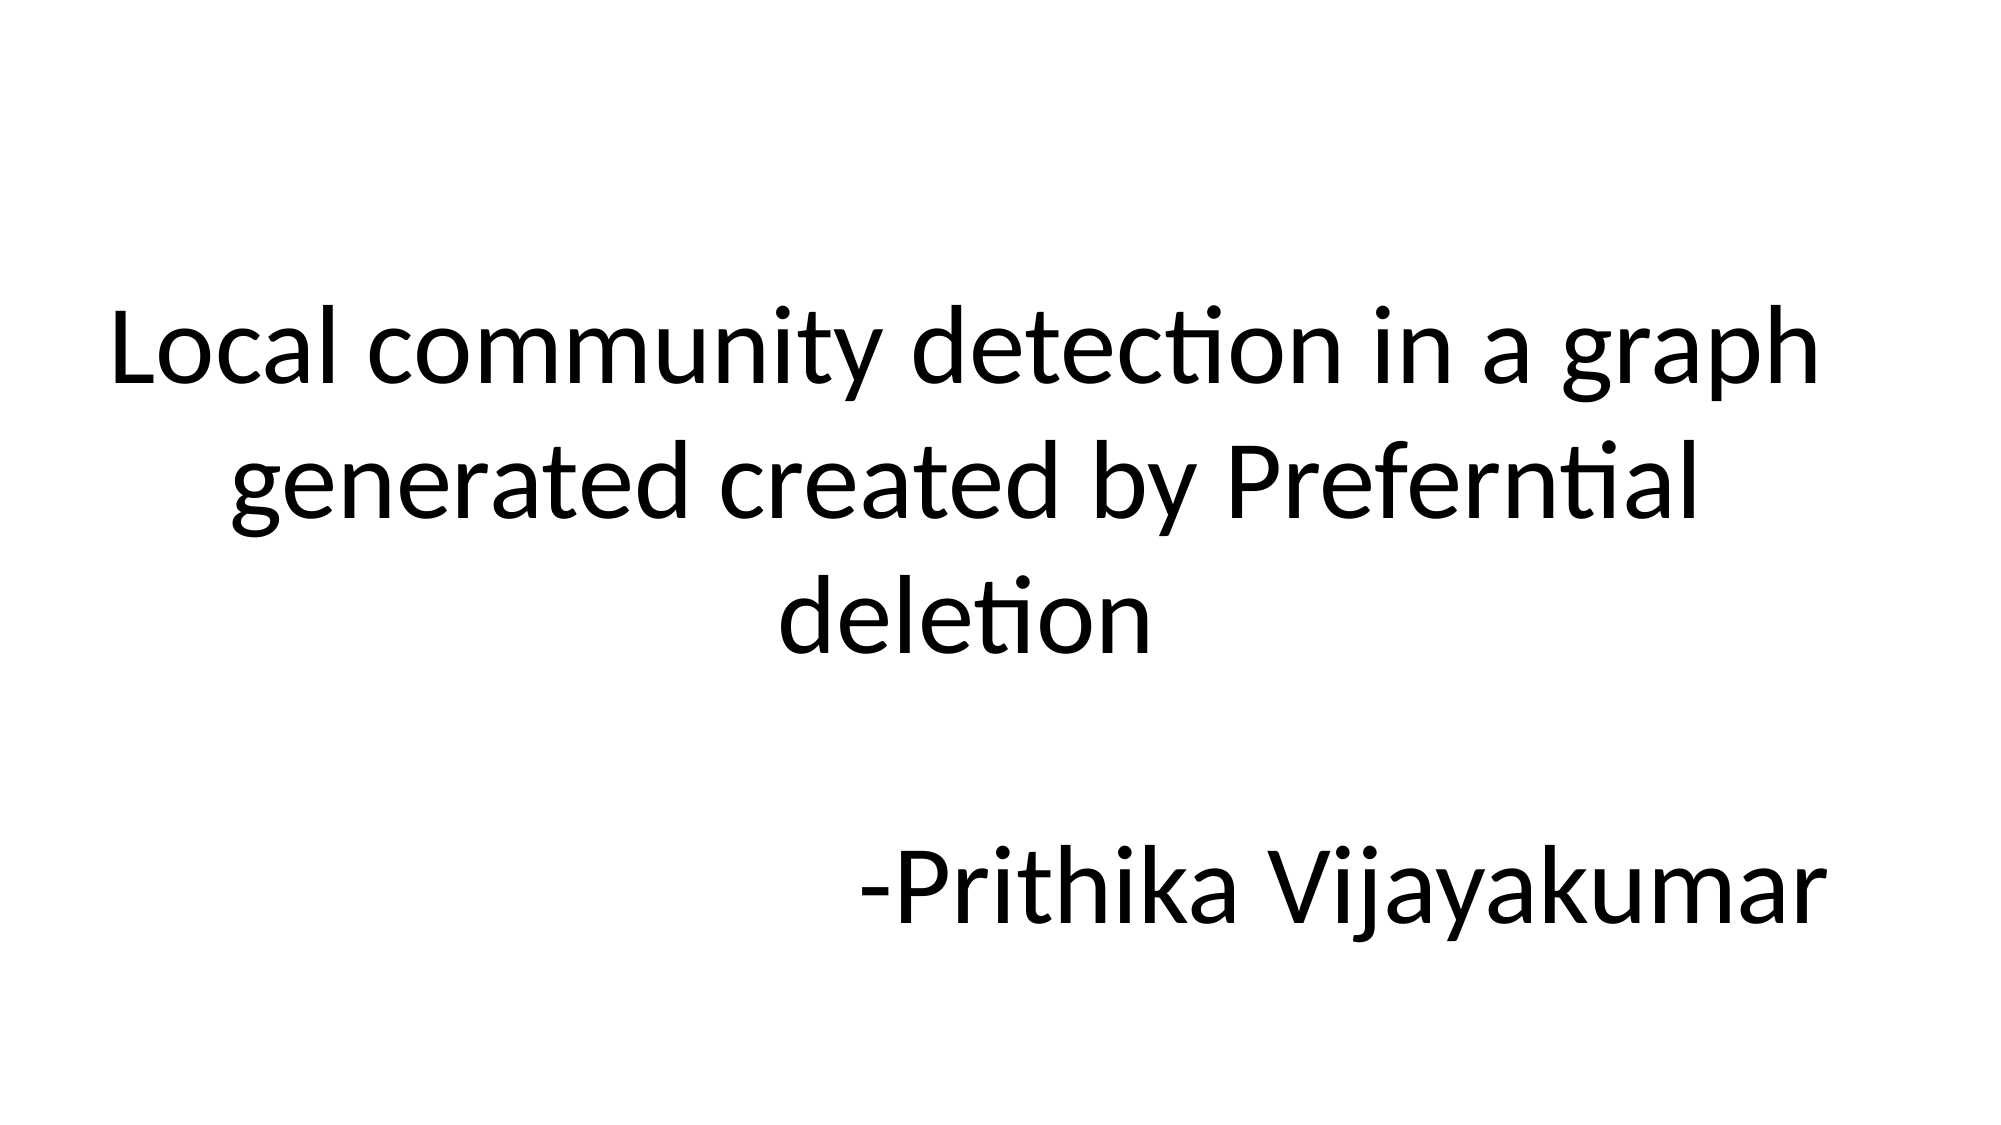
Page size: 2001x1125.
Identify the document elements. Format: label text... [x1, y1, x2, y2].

text_box Local community detection in a graph generated created by Preferntial deletion -Prithika Vijayakumar [86, 263, 1846, 954]
